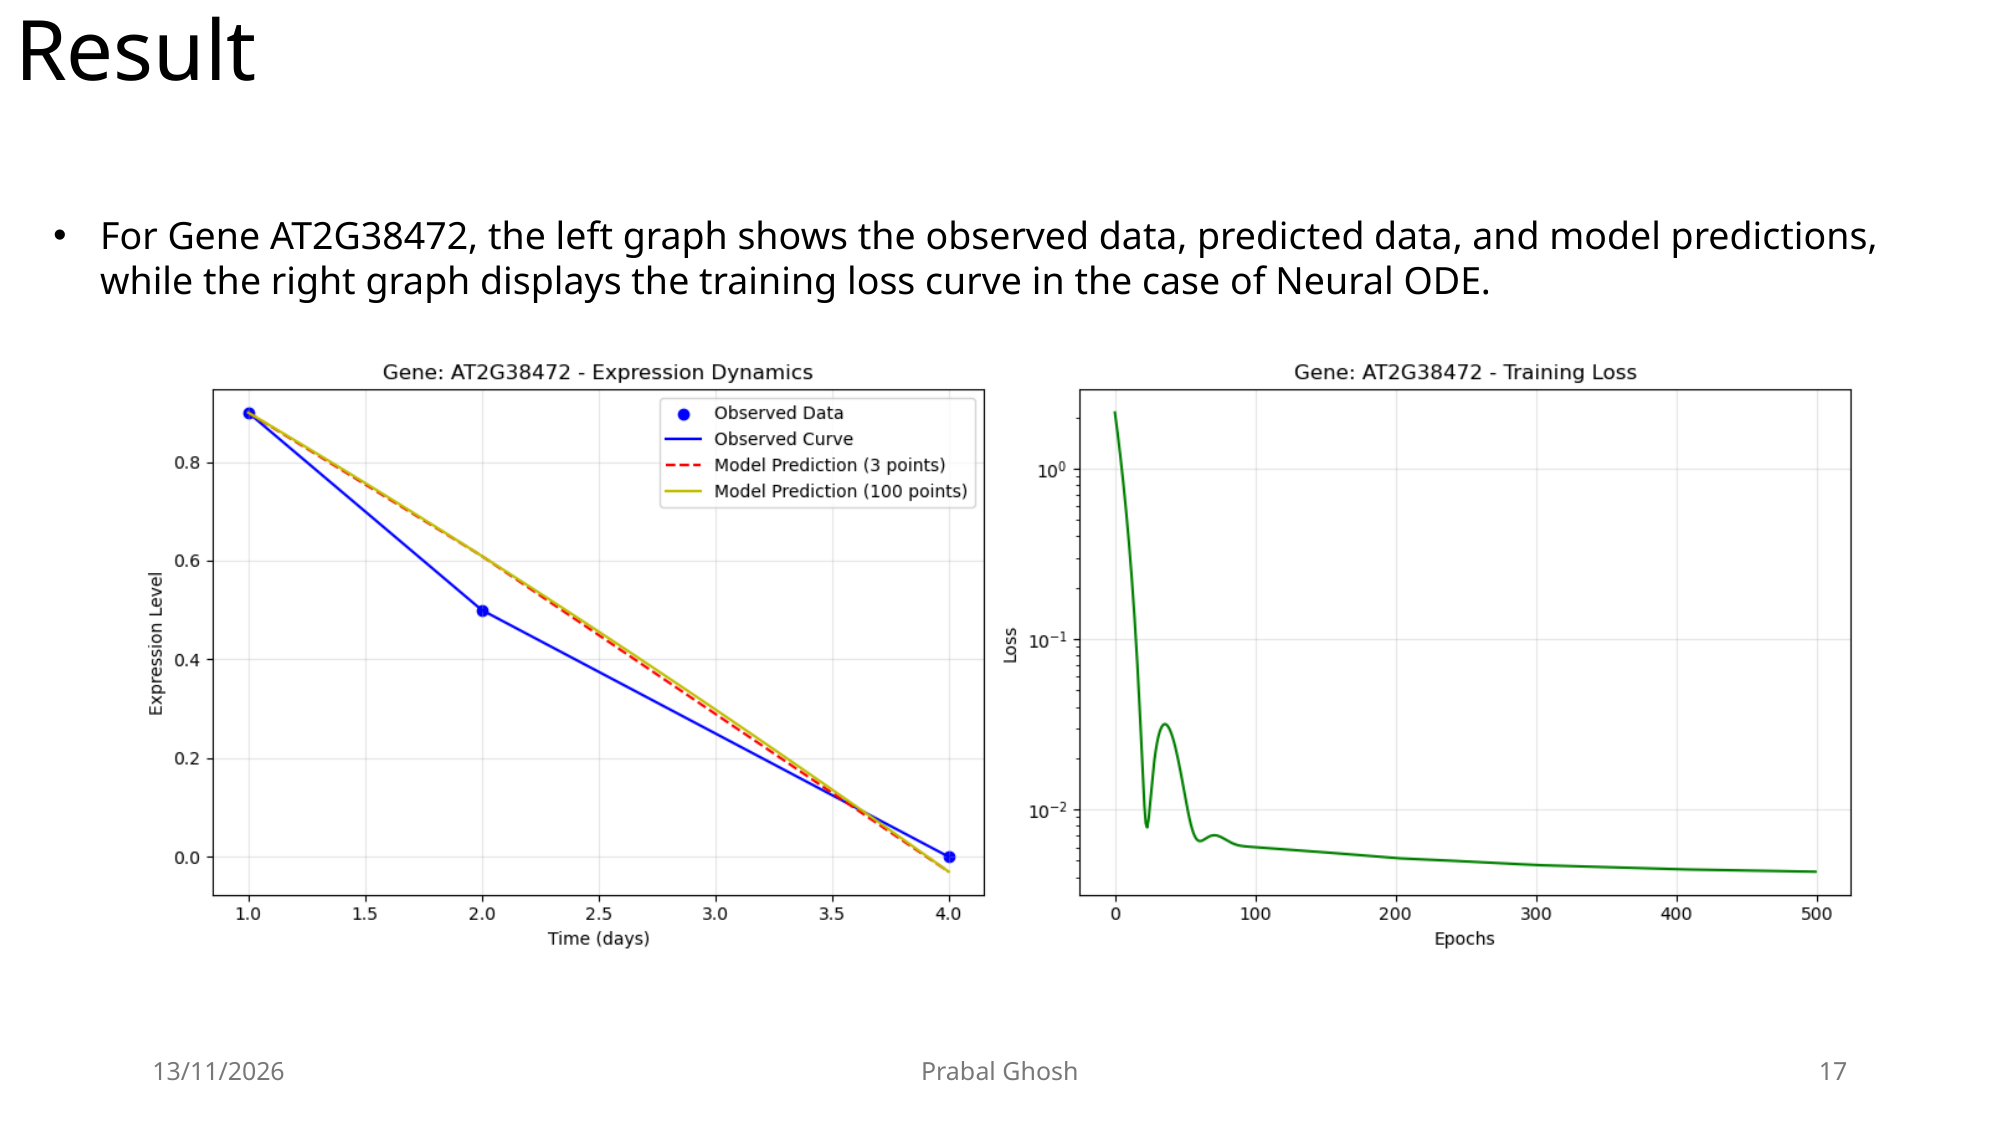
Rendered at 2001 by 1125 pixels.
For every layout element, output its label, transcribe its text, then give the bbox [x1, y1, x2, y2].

footer Prabal Ghosh [662, 1042, 1338, 1103]
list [136, 351, 1863, 961]
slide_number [137, 1042, 588, 1103]
text_box For Gene AT2G38472, the left graph shows the observed data, predicted data, and model predictions, while the right graph displays the training loss curve in the case of Neural ODE. [38, 205, 1962, 310]
slide_number 17 [1412, 1042, 1863, 1103]
title Result [0, 0, 1725, 106]
